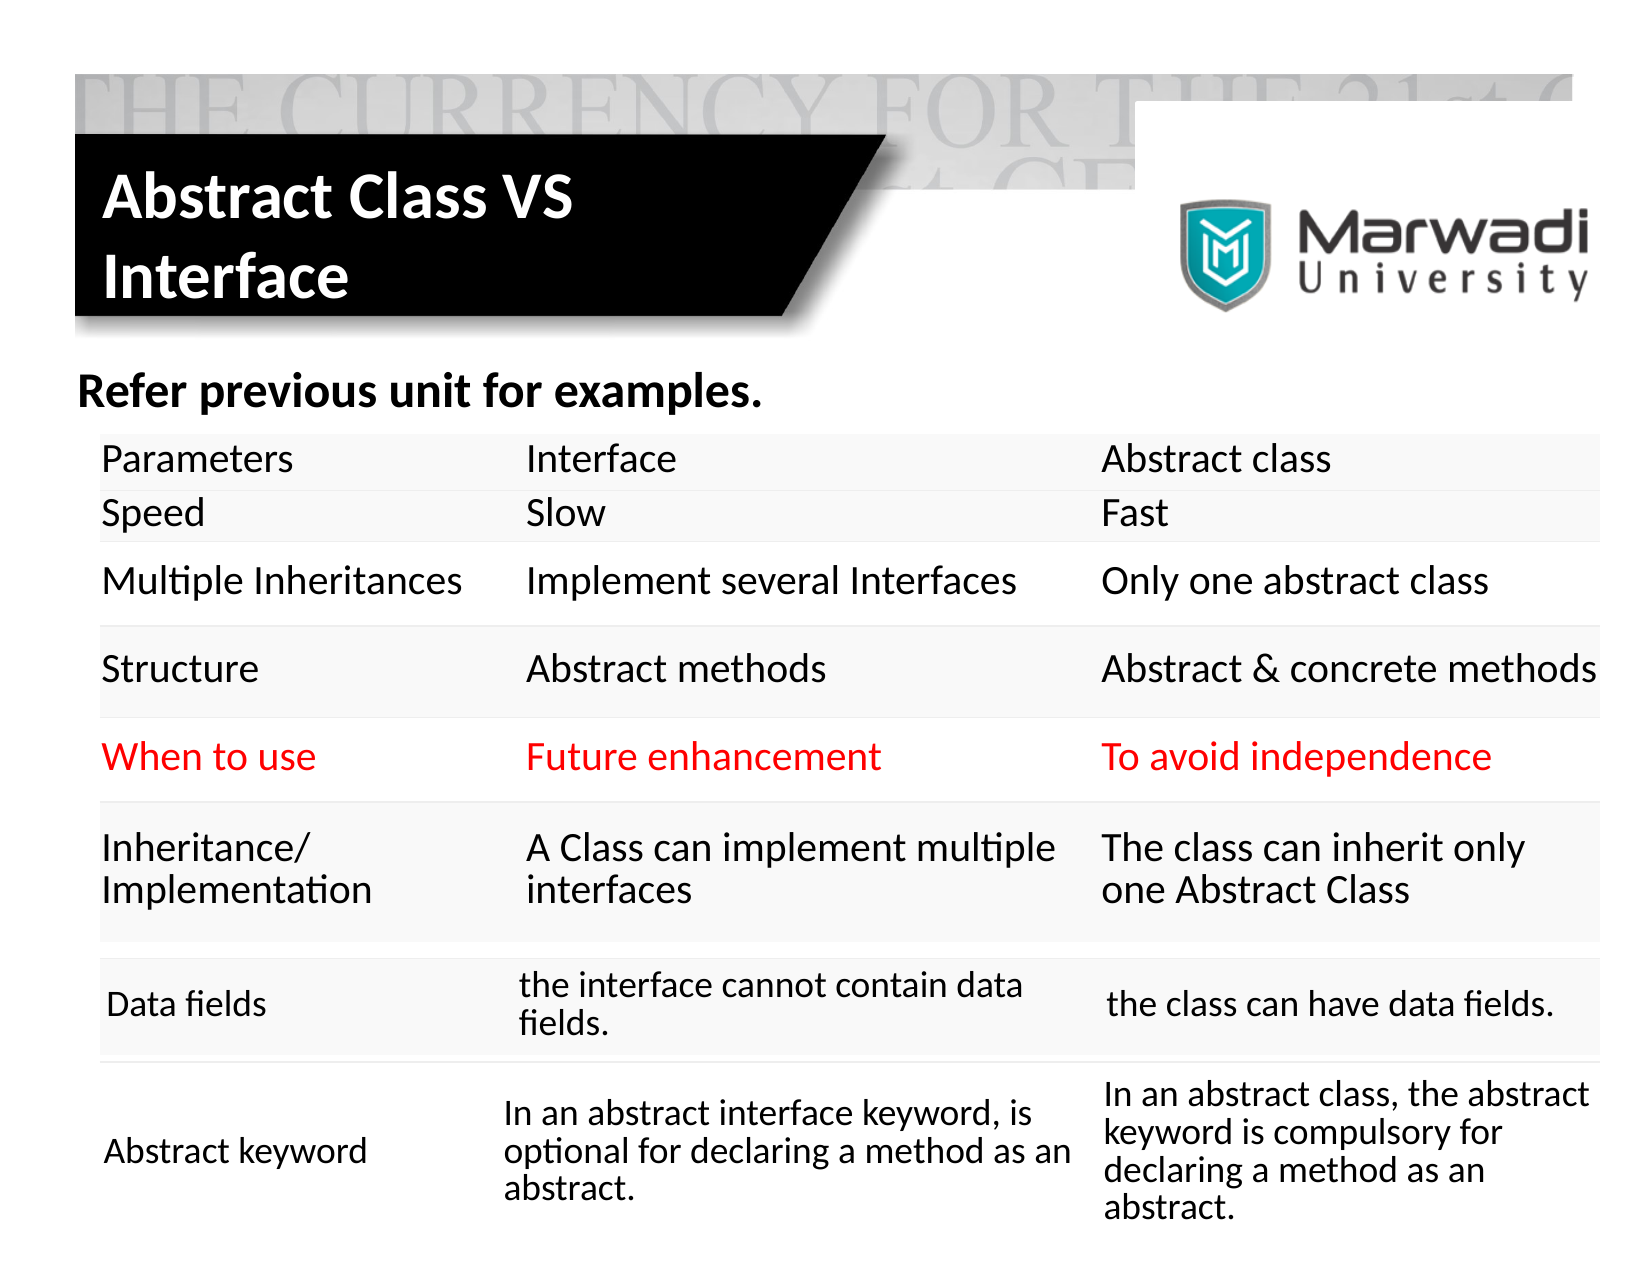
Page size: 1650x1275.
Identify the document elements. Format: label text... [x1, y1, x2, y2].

table_header Interface [525, 434, 1100, 490]
table_cell Structure [100, 627, 525, 717]
table_cell Inheritance/ Implementation [100, 803, 525, 942]
table_header In an abstract interface keyword, is optional for declaring a method as an abstract. [500, 1063, 1100, 1246]
text_box Refer previous unit for examples. [62, 349, 1456, 425]
table_header Data fields [100, 959, 512, 1055]
table_cell Fast [1100, 491, 1600, 541]
table_header Abstract class [1100, 434, 1600, 490]
table_cell Abstract & concrete methods [1100, 627, 1600, 717]
table_cell A Class can implement multiple interfaces [525, 803, 1100, 942]
table_header In an abstract class, the abstract keyword is compulsory for declaring a method as an abstract. [1100, 1063, 1600, 1246]
table_header the interface cannot contain data fields. [512, 959, 1100, 1055]
picture [75, 74, 1613, 341]
table_cell Multiple Inheritances [100, 542, 525, 625]
table_cell The class can inherit only one Abstract Class [1100, 803, 1600, 942]
table_cell Abstract methods [525, 627, 1100, 717]
text_box Abstract Class VS Interface [99, 150, 825, 312]
table_cell Implement several Interfaces [525, 542, 1100, 625]
table_header Abstract keyword [100, 1063, 500, 1246]
table_header Parameters [100, 434, 525, 490]
table_cell Slow [525, 491, 1100, 541]
table_header the class can have data fields. [1100, 959, 1600, 1055]
table_cell Only one abstract class [1100, 542, 1600, 625]
table_cell To avoid independence [1100, 718, 1600, 801]
table_cell Speed [100, 491, 525, 541]
table_cell When to use [100, 718, 525, 801]
table_cell Future enhancement [525, 718, 1100, 801]
